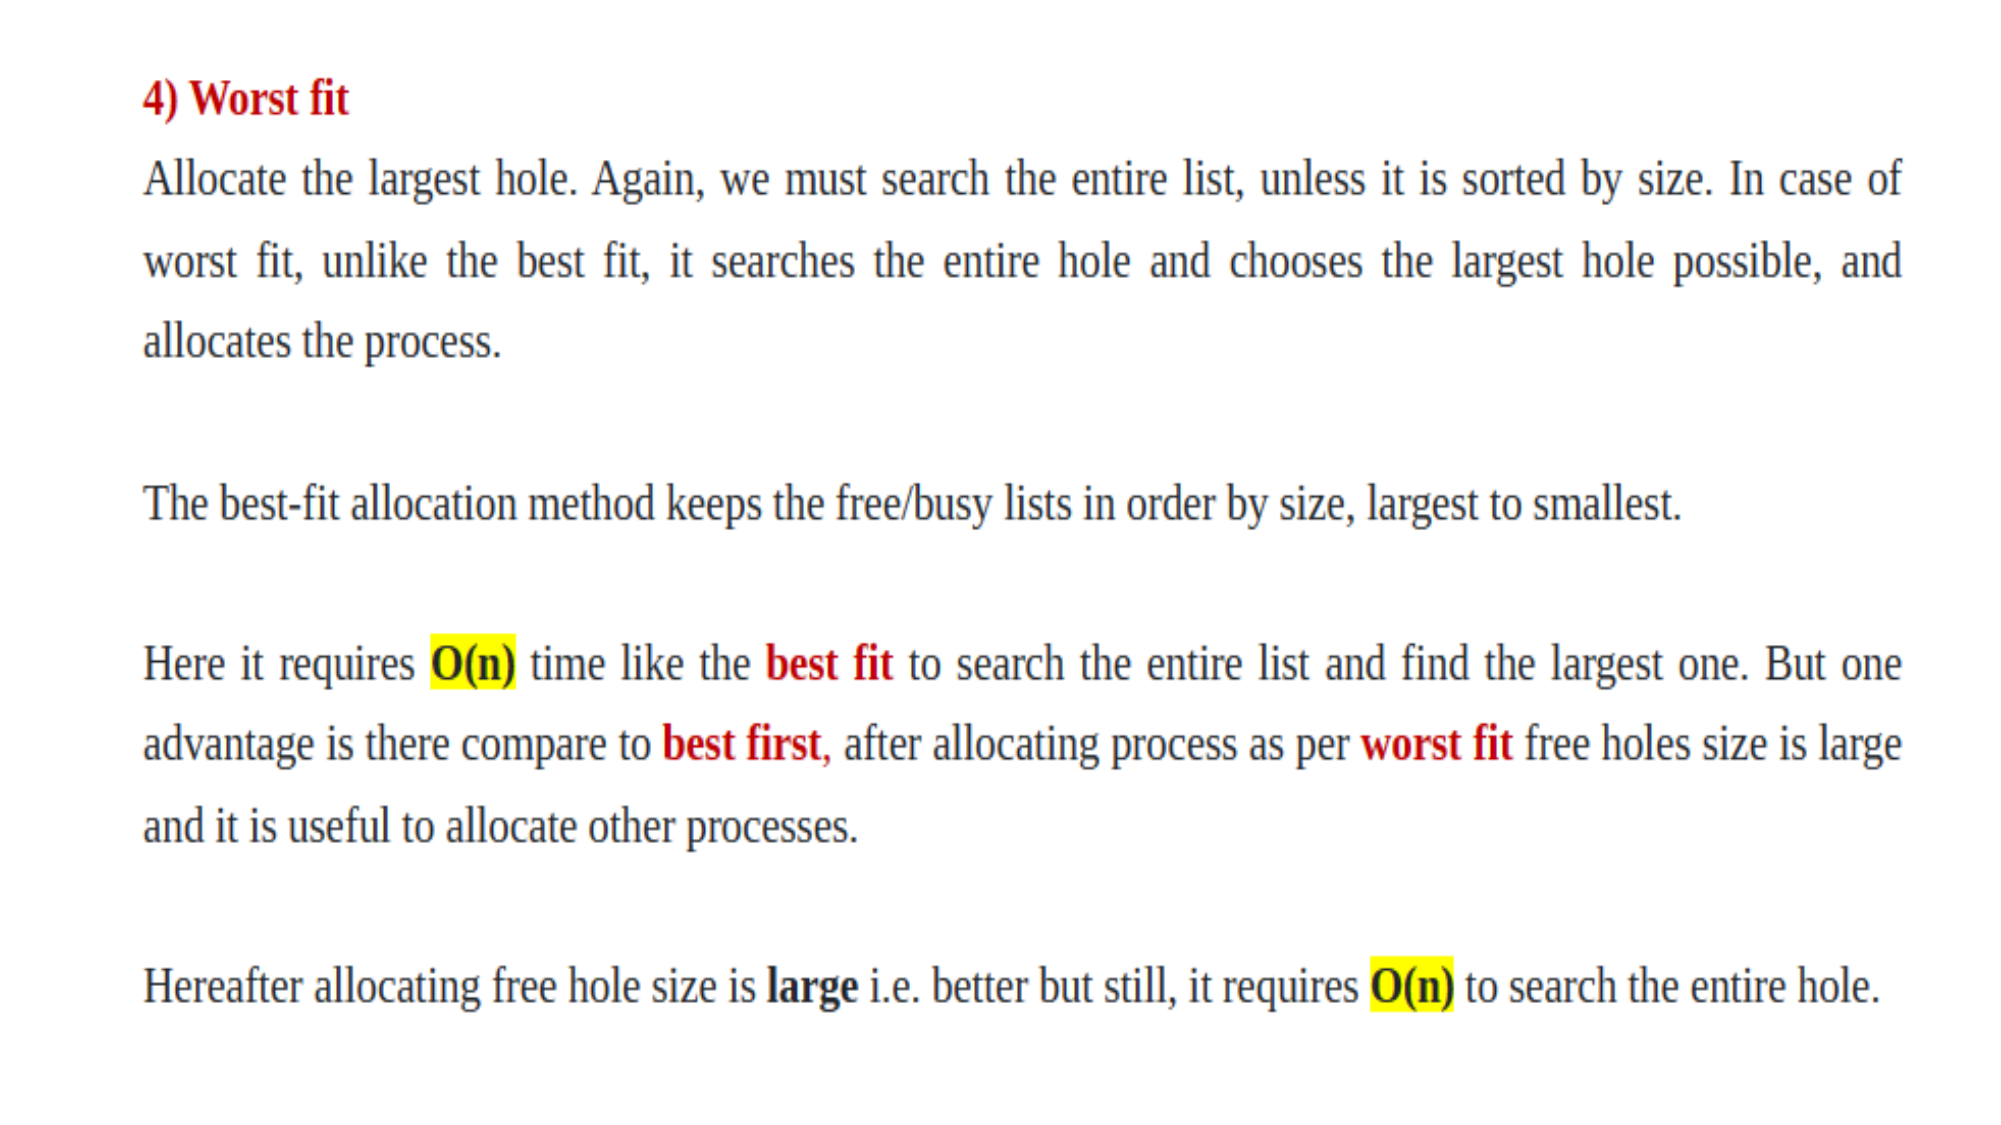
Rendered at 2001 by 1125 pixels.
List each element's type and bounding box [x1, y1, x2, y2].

picture [121, 62, 1917, 1066]
